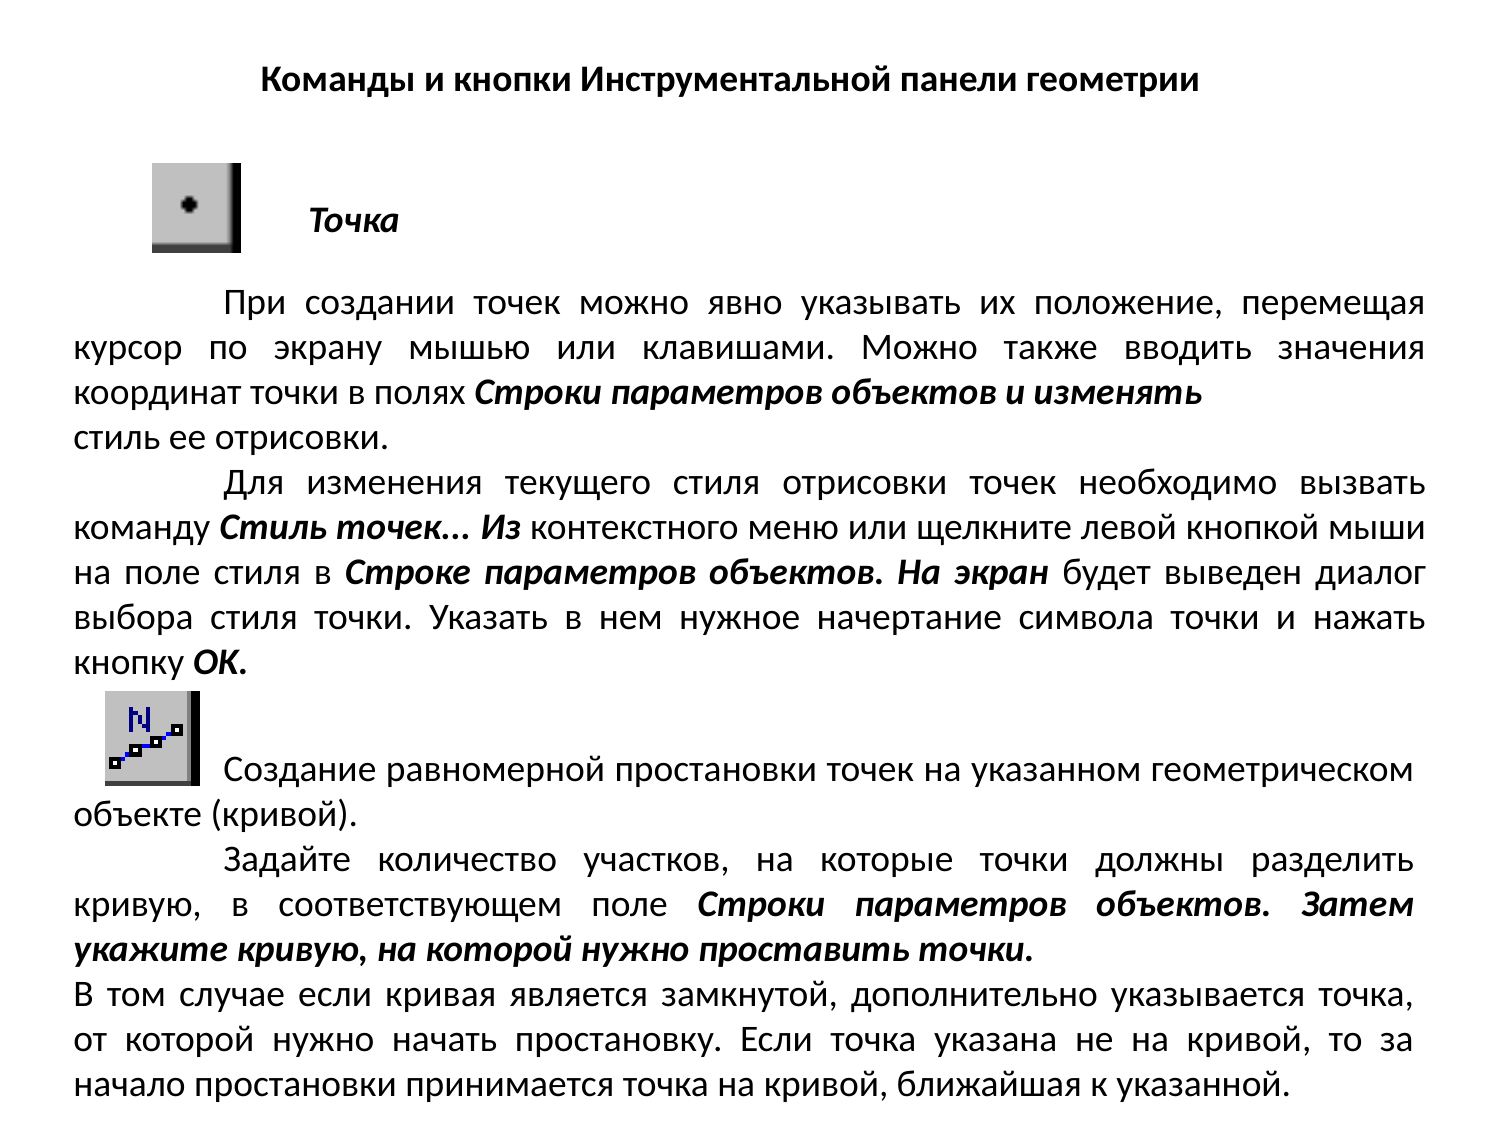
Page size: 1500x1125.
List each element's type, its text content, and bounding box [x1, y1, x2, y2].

text_box При создании точек можно явно указывать их положение, перемещая курсор по экрану мышью или клавишами. Можно также вводить значения координат точки в полях Строки параметров объектов и изменять стиль ее отрисовки. Для изменения текущего стиля отрисовки точек необходимо вызвать команду Стиль точек... Из контекстного меню или щелкните левой кнопкой мыши на поле стиля в Строке параметров объектов. На экран будет выведен диалог выбора стиля точки. Указать в нем нужное начертание символа точки и нажать кнопку OK. [58, 269, 1442, 690]
picture [105, 691, 200, 786]
text_box Точка [293, 187, 415, 248]
text_box Создание равномерной простановки точек на указанном геометрическом объекте (кривой). Задайте количество участков, на которые точки должны разделить кривую, в соответствующем поле Строки параметров объектов. Затем укажите кривую, на которой нужно проставить точки. В том случае если кривая является замкнутой, дополнительно указывается точка, от которой нужно начать простановку. Если точка указана не на кривой, то за начало простановки принимается точка на кривой, ближайшая к указанной. [58, 691, 1430, 1112]
text_box Команды и кнопки Инструментальной панели геометрии [246, 46, 1313, 107]
picture [152, 163, 241, 253]
